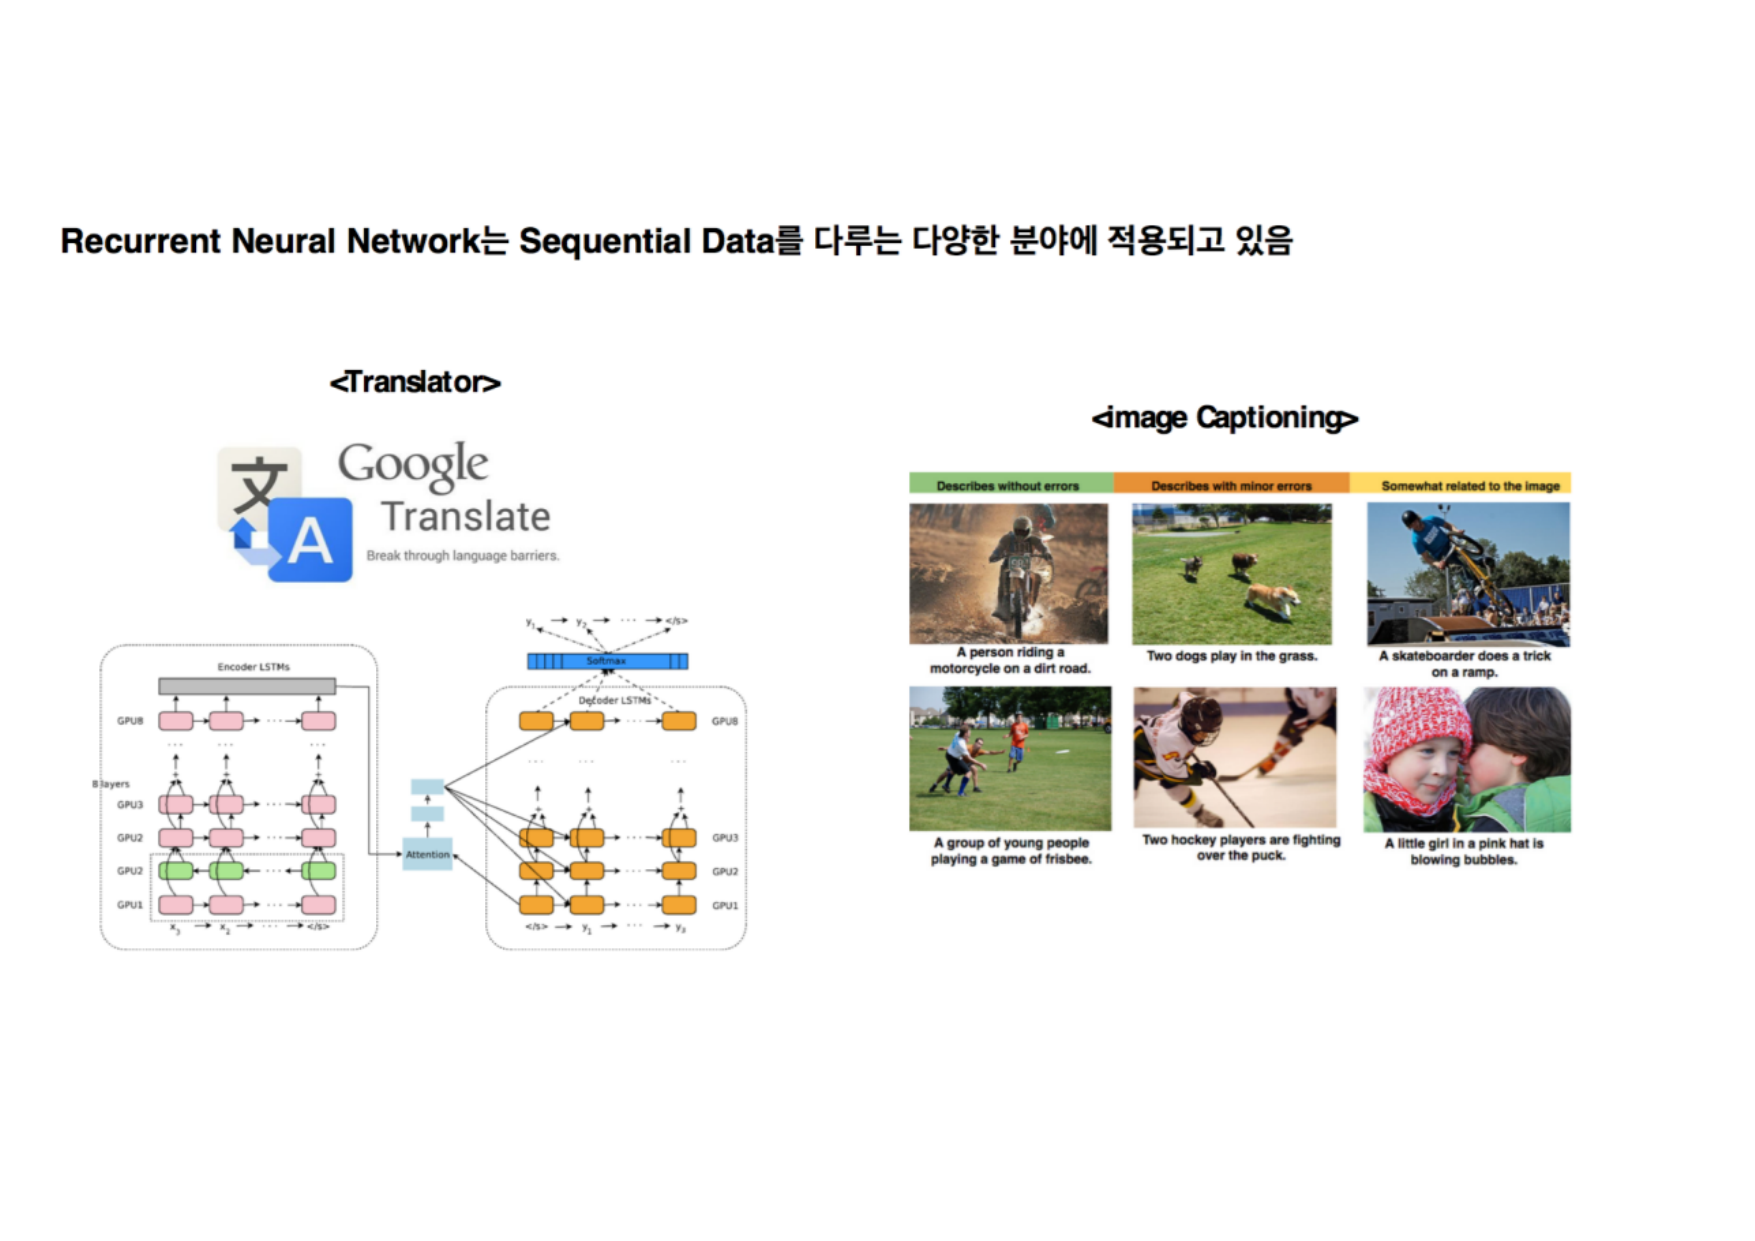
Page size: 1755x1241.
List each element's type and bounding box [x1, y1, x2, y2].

picture [0, 200, 1755, 1040]
